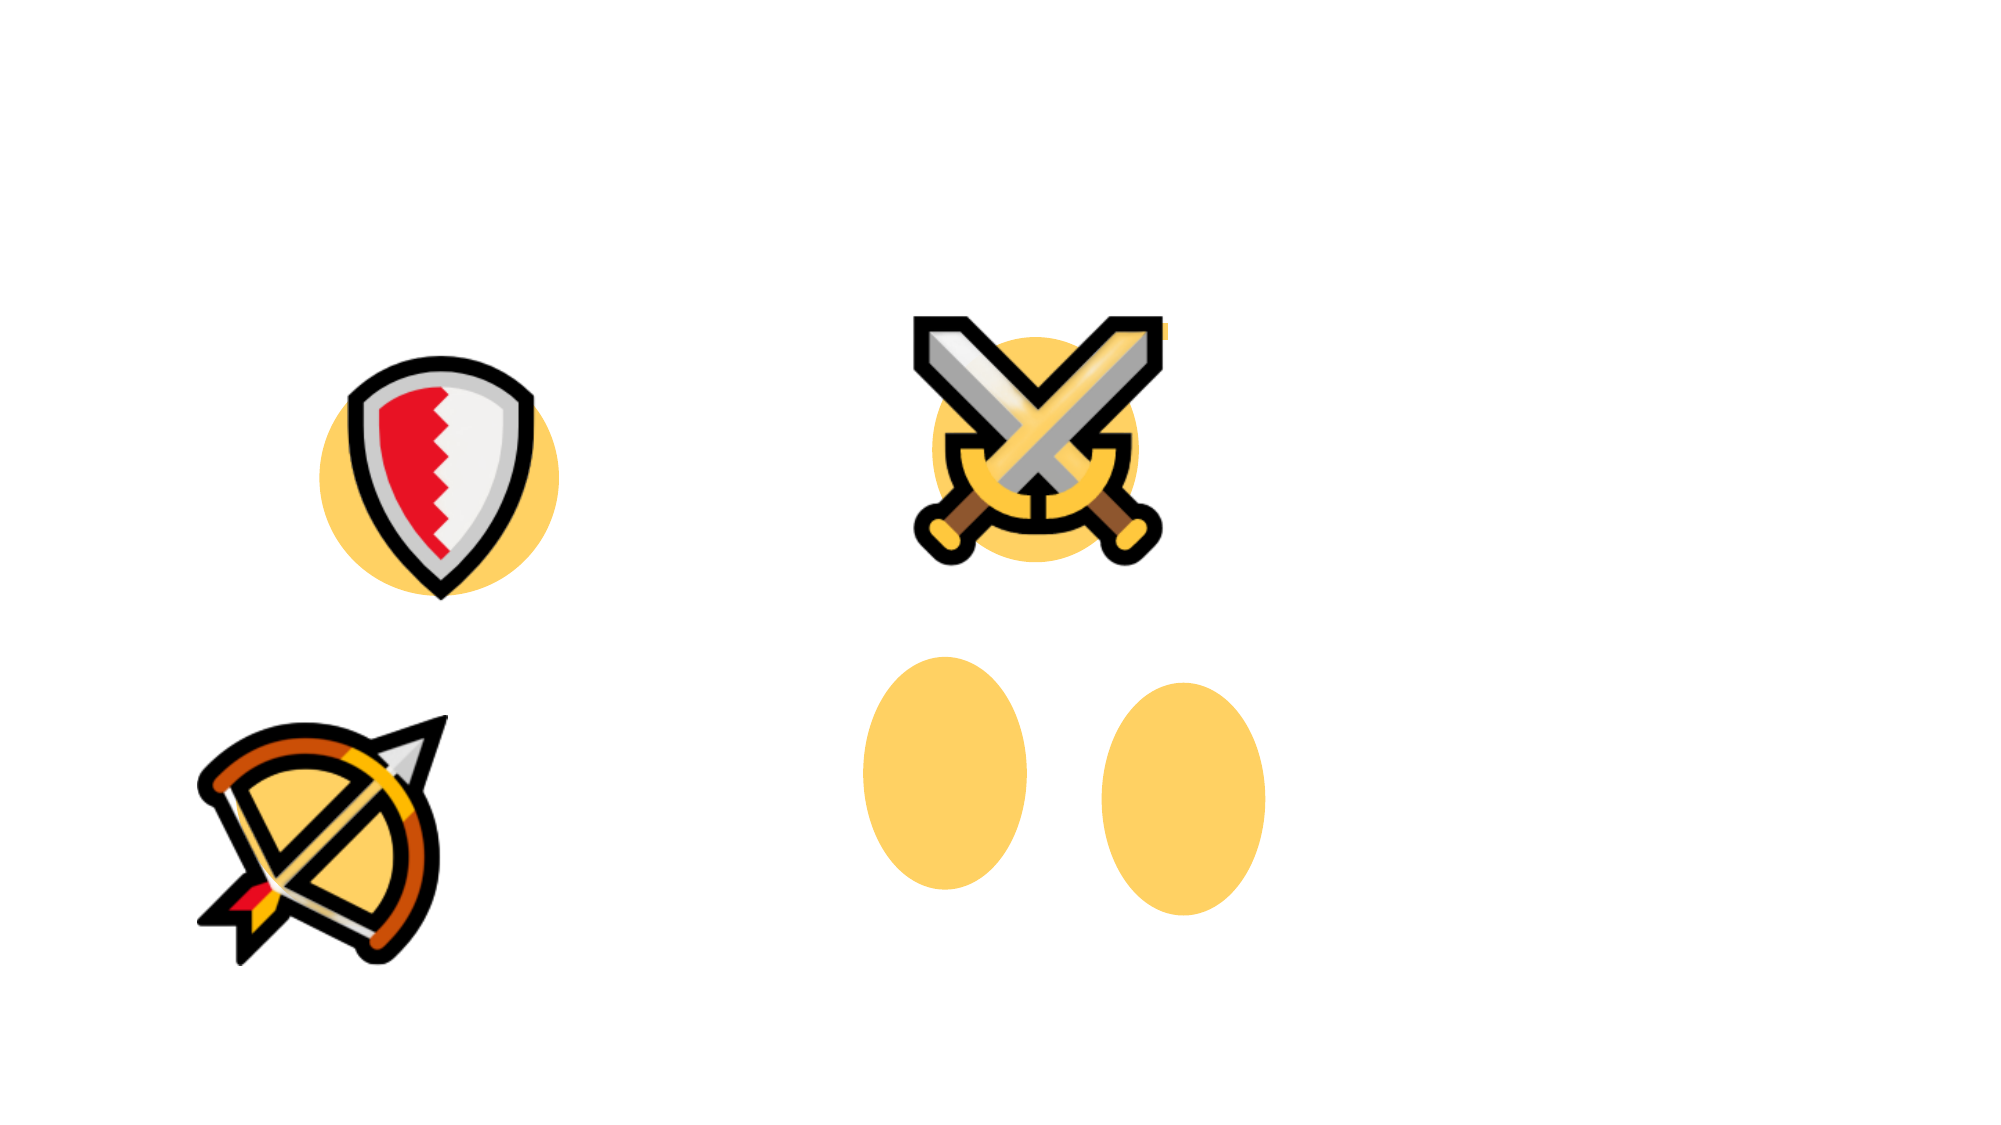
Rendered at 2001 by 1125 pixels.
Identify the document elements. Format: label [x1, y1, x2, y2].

text_box [863, 656, 1027, 890]
text_box [1101, 682, 1266, 916]
picture [197, 715, 448, 966]
picture [886, 297, 1185, 576]
picture [320, 341, 556, 614]
